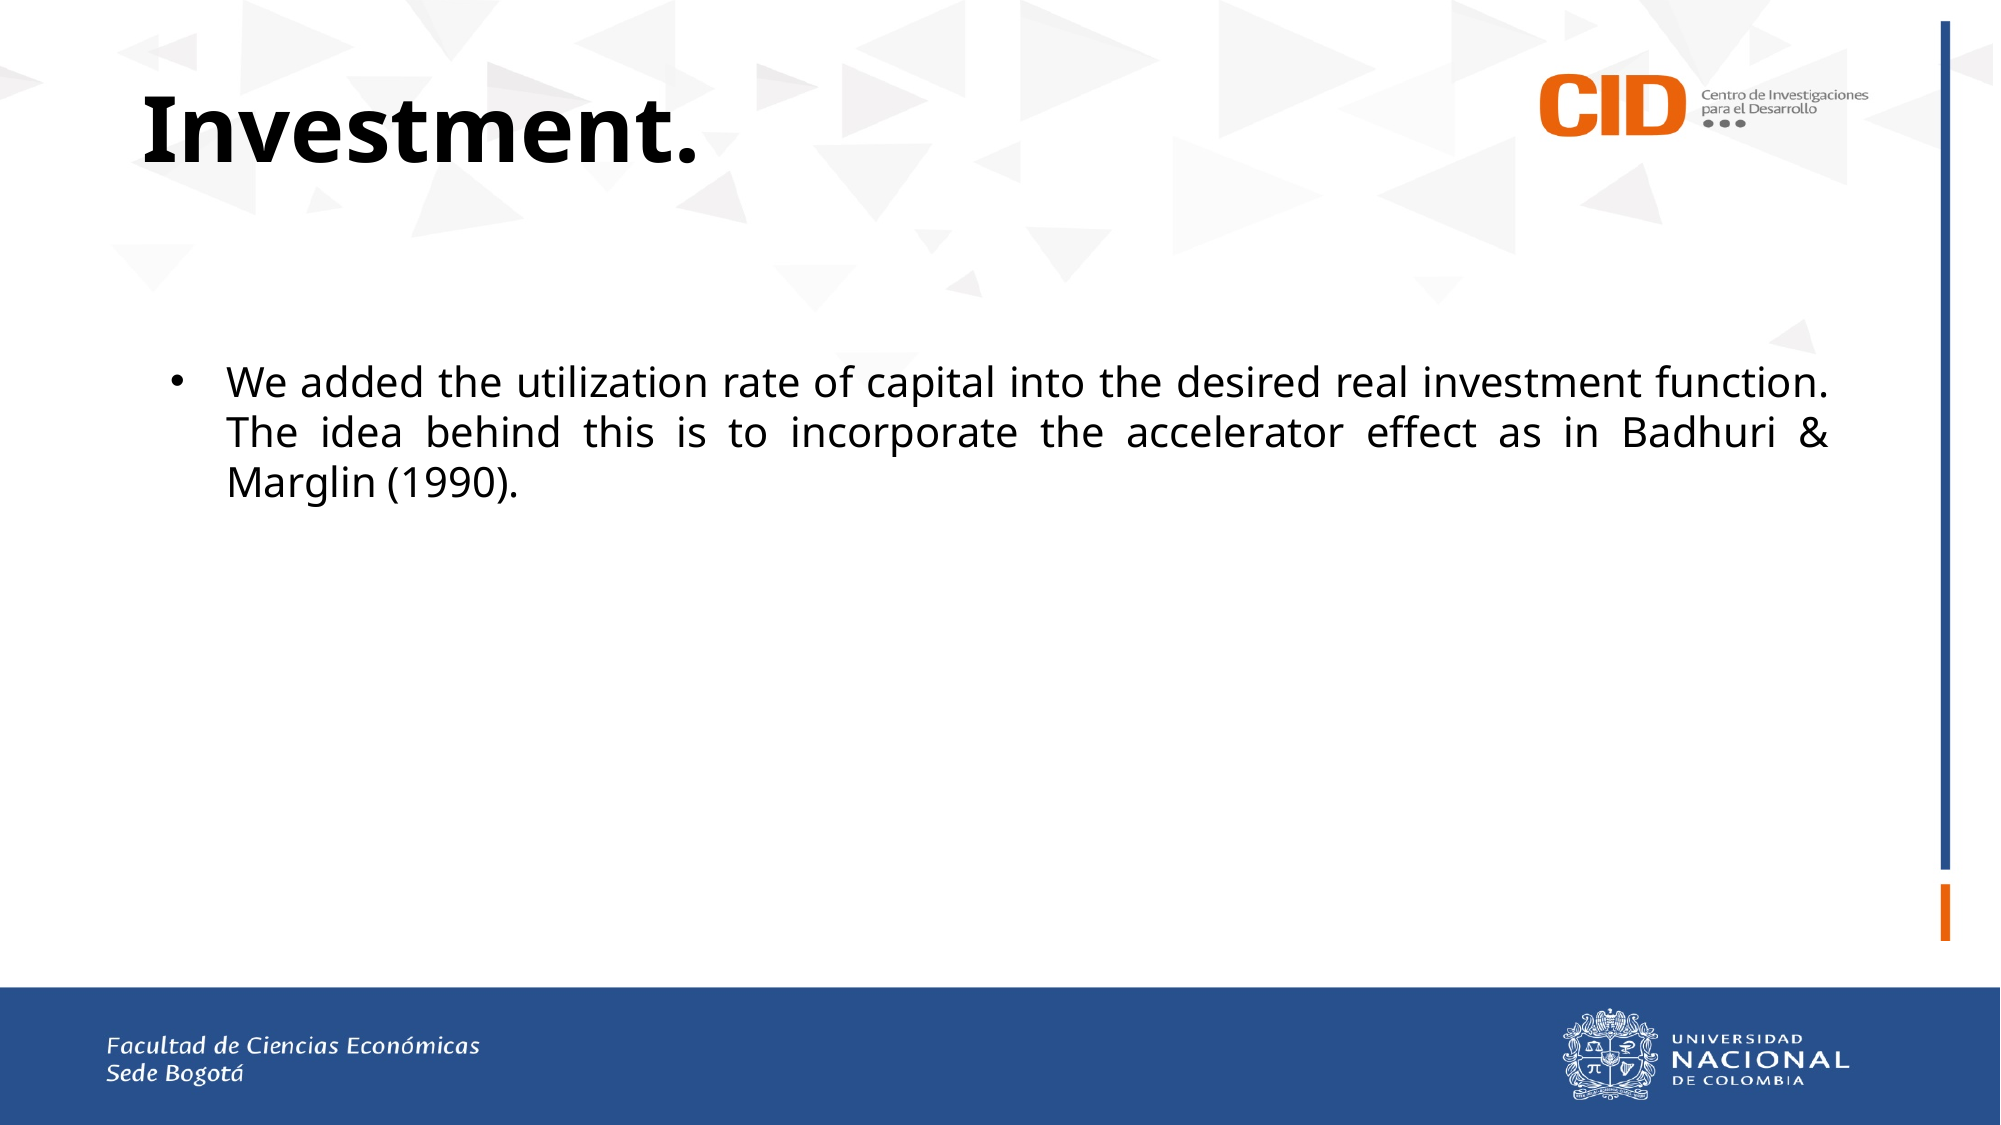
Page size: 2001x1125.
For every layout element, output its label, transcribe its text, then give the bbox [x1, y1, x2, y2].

picture [0, 985, 2000, 1125]
title Investment. [127, 45, 1391, 206]
picture [0, 0, 1993, 941]
